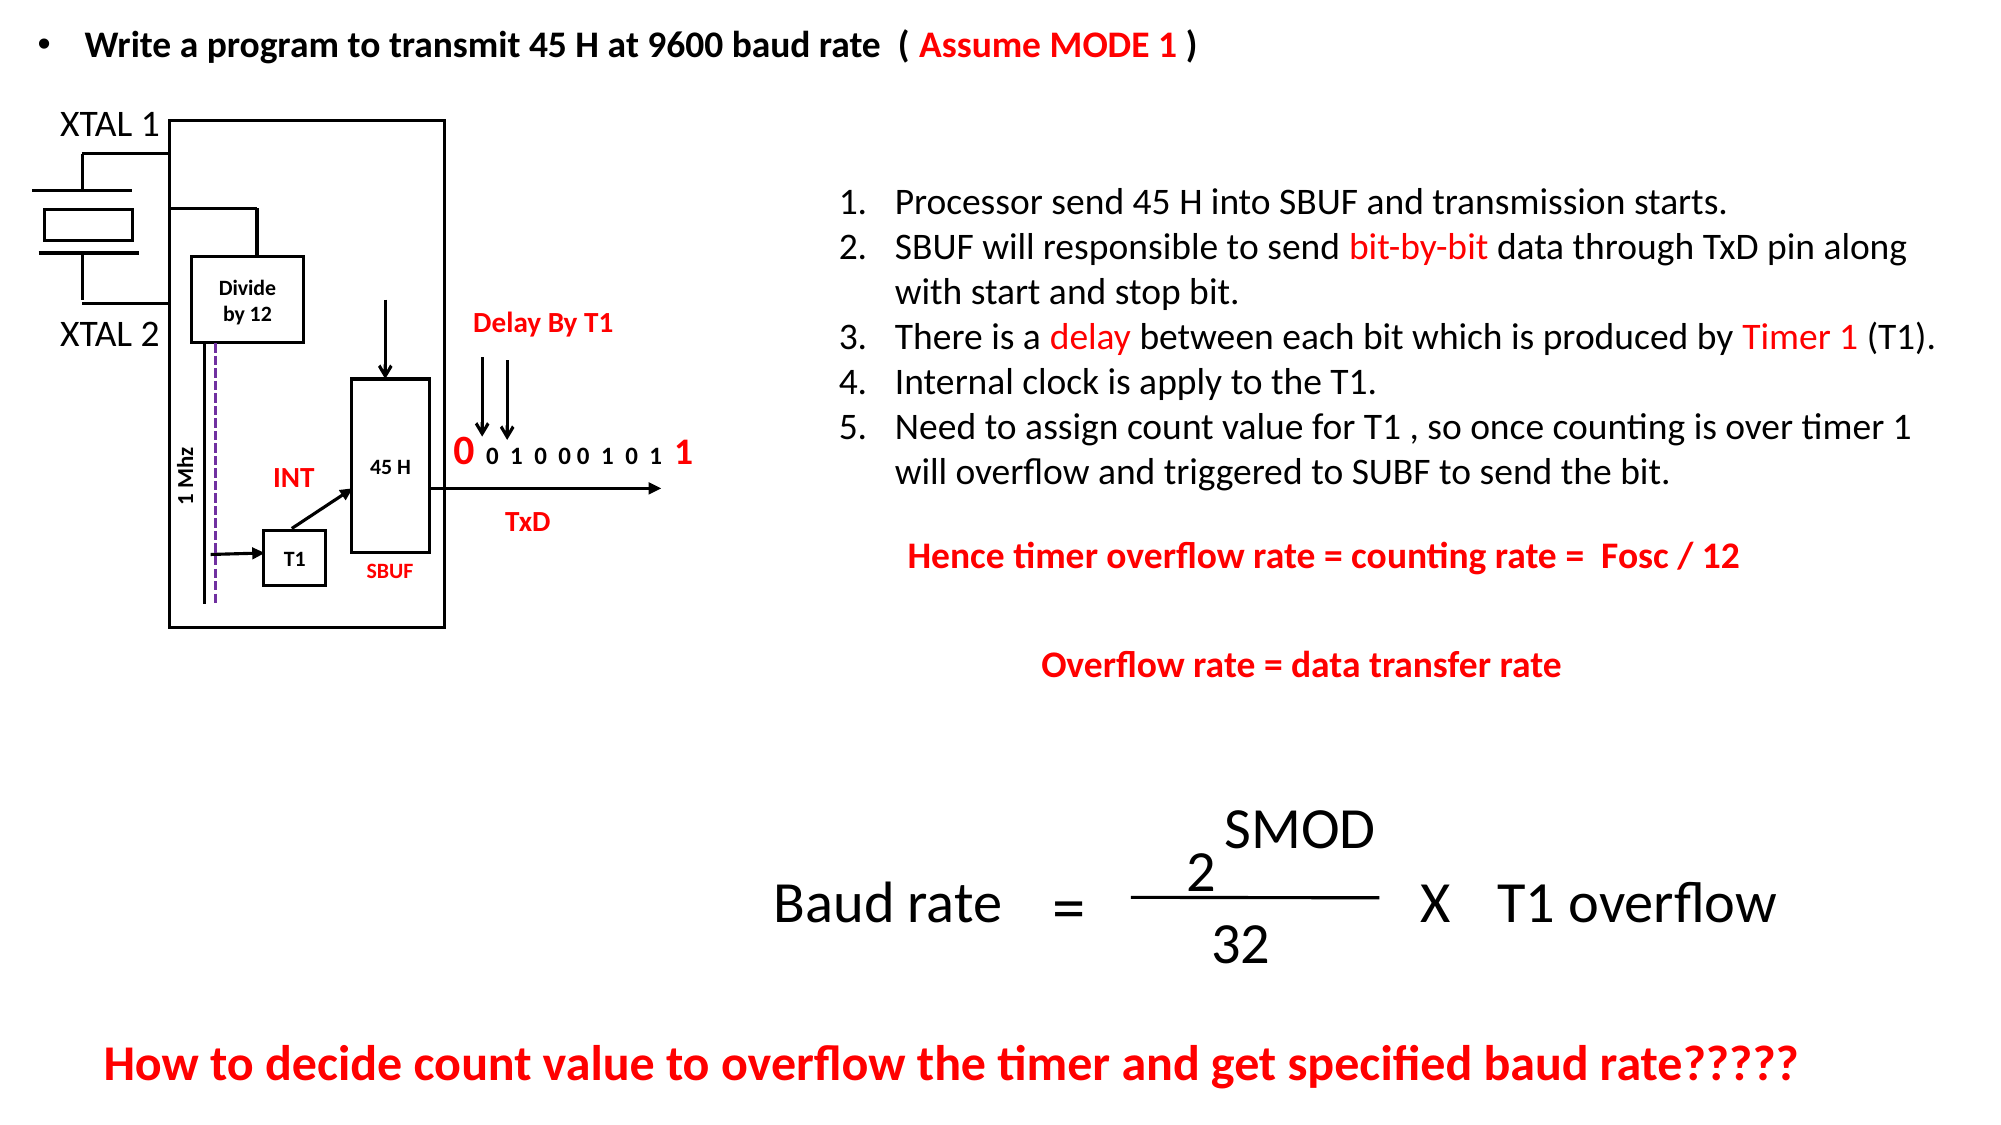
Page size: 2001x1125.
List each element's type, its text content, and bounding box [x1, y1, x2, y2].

text_box XTAL 1 [45, 91, 189, 152]
text_box 0 0 1 0 0 0 1 0 1 1 [429, 407, 745, 482]
text_box How to decide count value to overflow the timer and get specified baud rate????? [88, 1023, 1921, 1098]
text_box XTAL 2 [45, 301, 189, 362]
text_box INT [258, 450, 345, 501]
text_box Delay By T1 [458, 296, 702, 347]
text_box Processor send 45 H into SBUF and transmission starts. SBUF will responsible to send bit-by-bit data through TxD pin along with start and stop bit. There is a delay between each bit which is produced by Timer 1 (T1). Internal clock is apply to the T1. Need to assign count value for T1 , so once counting is over timer 1 will overflow and triggered to SUBF to send the bit. [823, 169, 1955, 545]
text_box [759, 782, 1797, 971]
text_box [170, 119, 446, 552]
text_box [169, 489, 446, 629]
text_box T1 [263, 529, 327, 587]
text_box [162, 341, 216, 606]
text_box Overflow rate = data transfer rate [1026, 632, 2000, 692]
text_box TxD [490, 495, 650, 546]
text_box Write a program to transmit 45 H at 9600 baud rate ( Assume MODE 1 ) [22, 13, 1213, 73]
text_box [32, 153, 170, 304]
text_box 45 H [351, 378, 430, 554]
text_box Divide by 12 [190, 255, 305, 344]
text_box Hence timer overflow rate = counting rate = Fosc / 12 [892, 523, 1985, 584]
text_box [291, 488, 353, 529]
